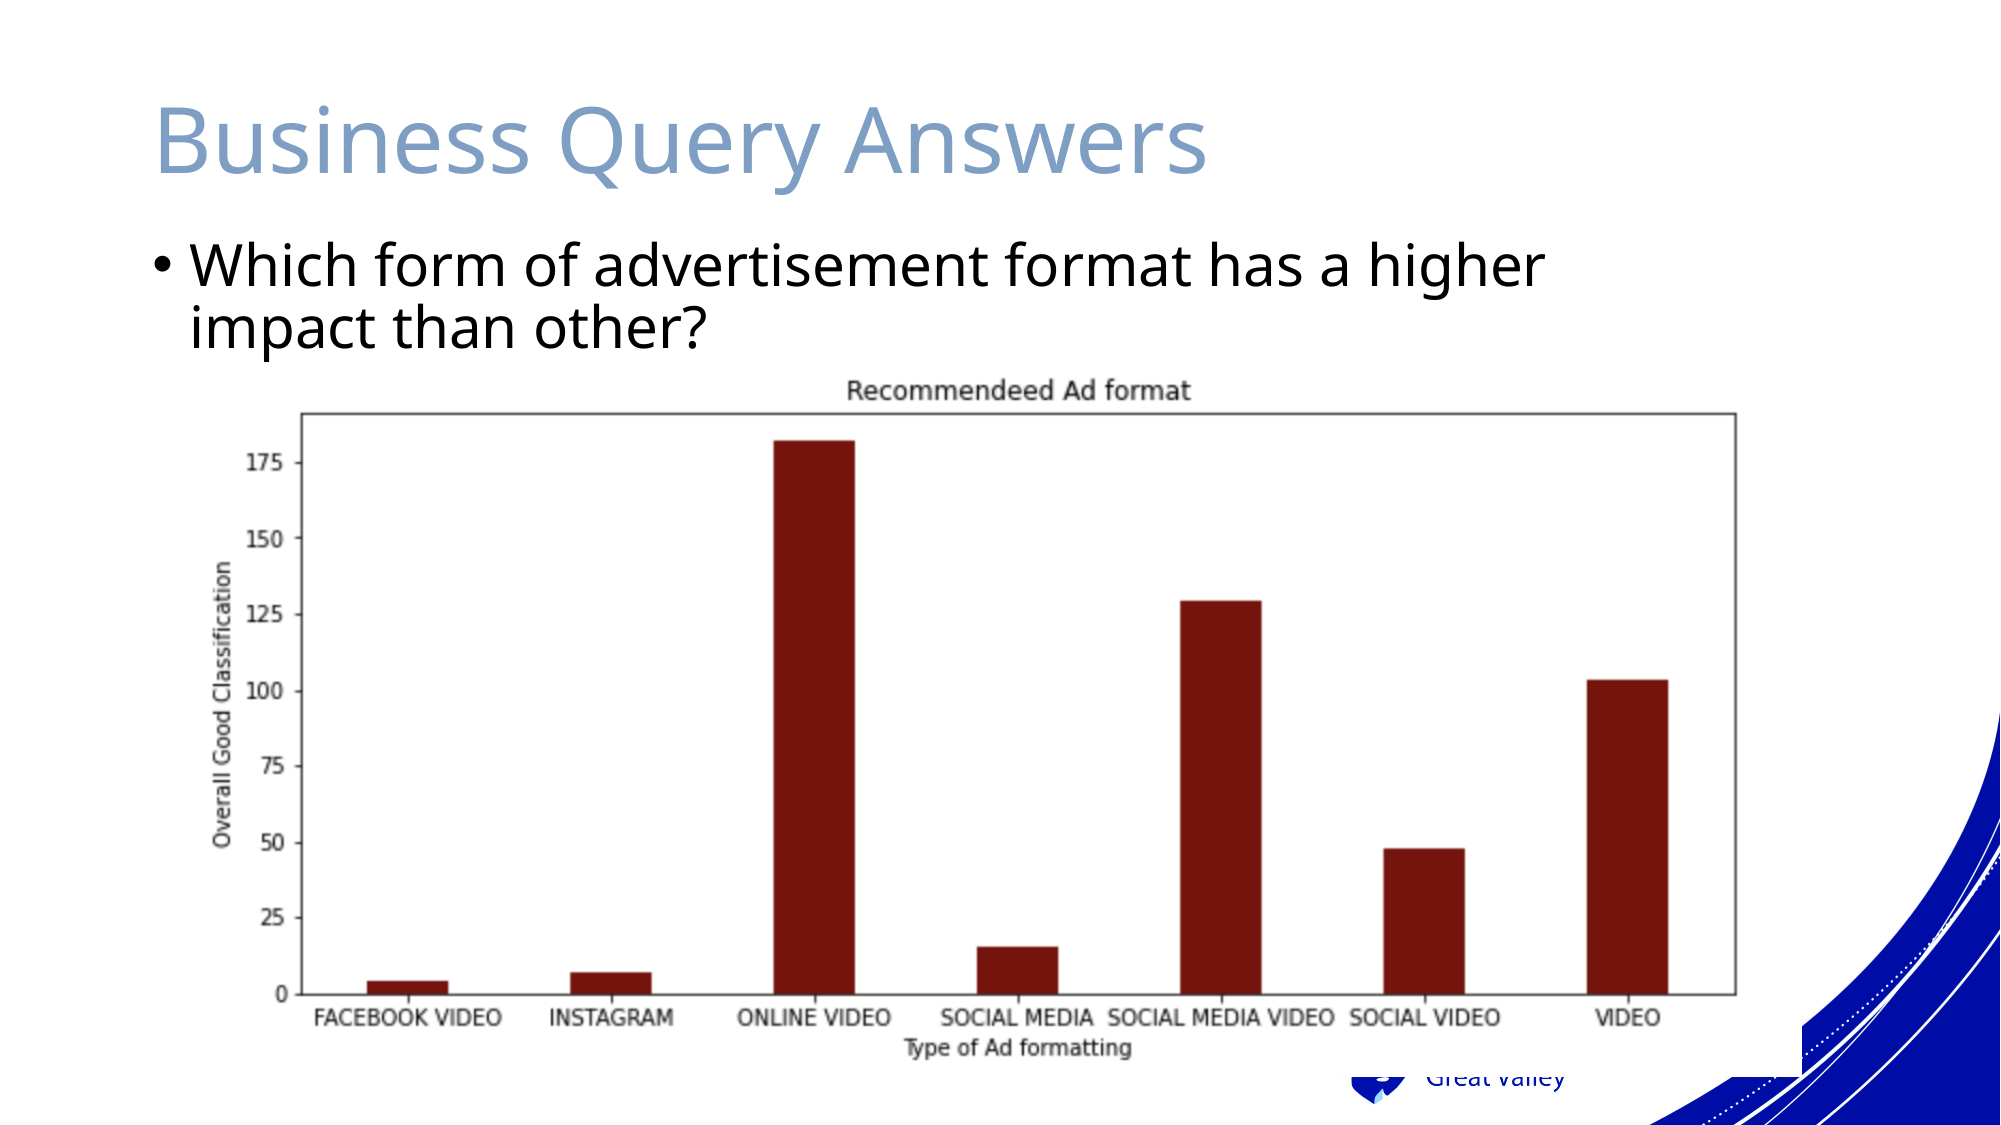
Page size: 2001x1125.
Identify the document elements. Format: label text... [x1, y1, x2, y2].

picture [0, 0, 2000, 1125]
title Business Query Answers [137, 59, 1863, 228]
list Which form of advertisement format has a higher impact than other? [137, 228, 1863, 1014]
